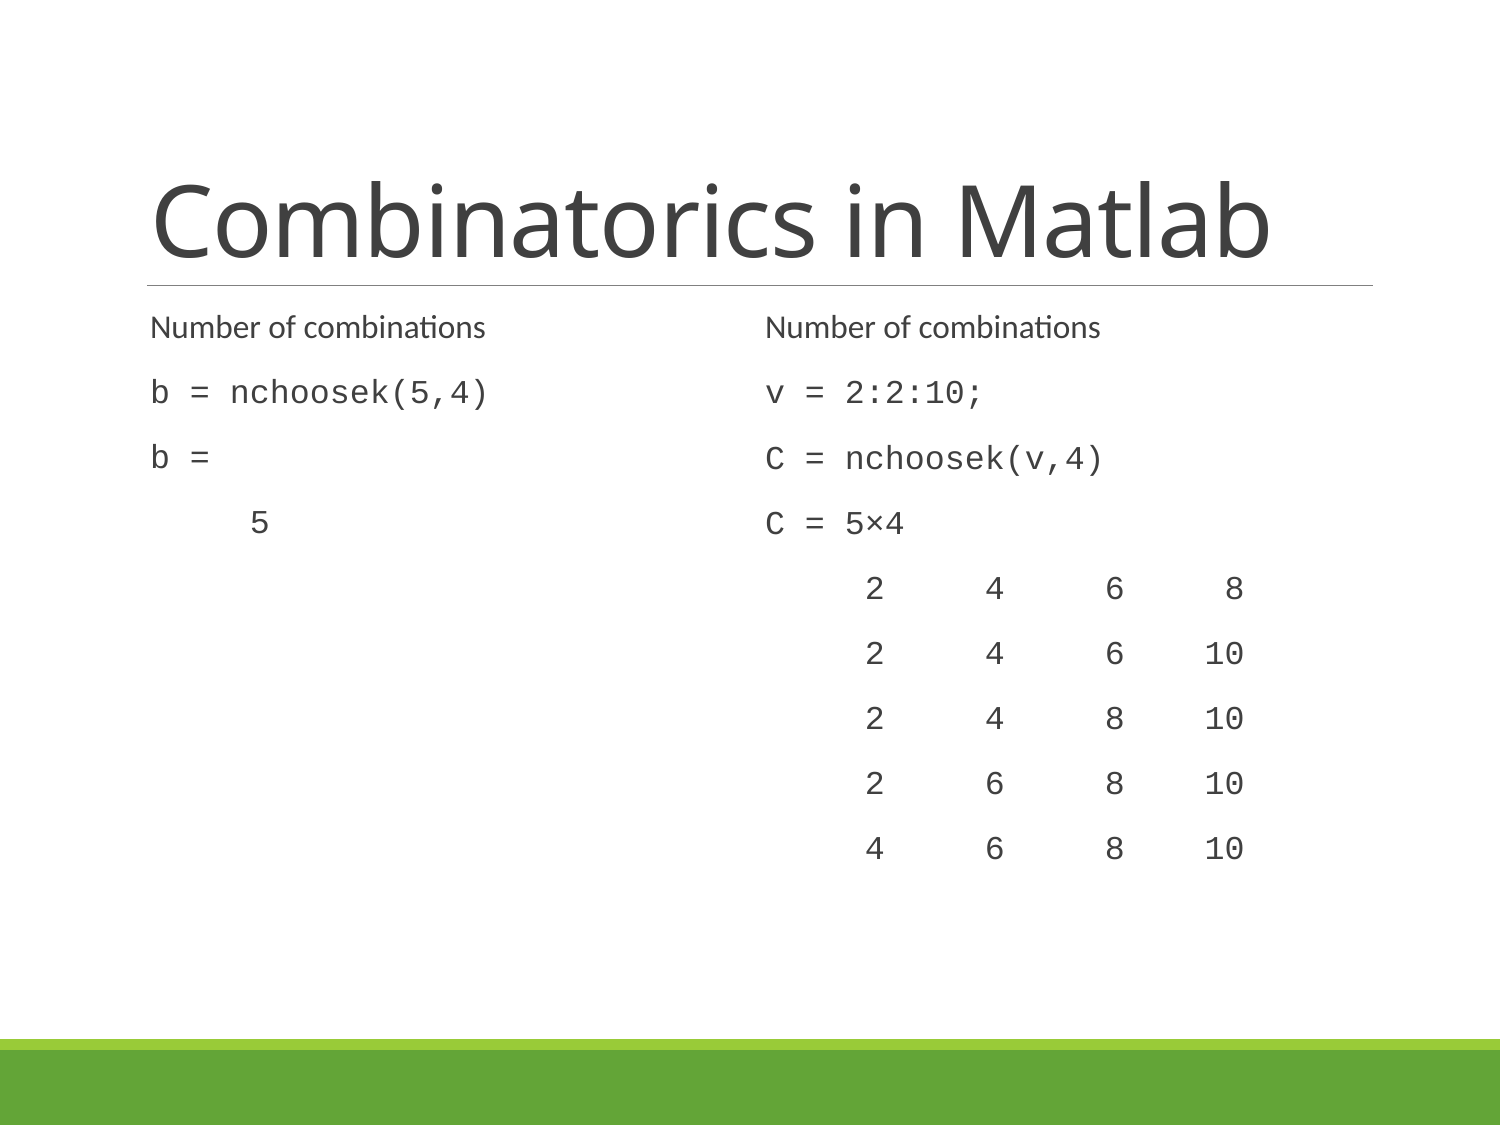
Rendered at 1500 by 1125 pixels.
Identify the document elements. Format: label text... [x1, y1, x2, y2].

text_box Number of combinations v = 2:2:10; C = nchoosek(v,4) C = 5×4 2 4 6 8 2 4 6 10 2 4 8 10 2 6 8 10 4 6 8 10 [749, 302, 1365, 1046]
title Combinatorics in Matlab [135, 47, 1373, 285]
list Number of combinations b = nchoosek(5,4) b = 5 [135, 302, 749, 1046]
